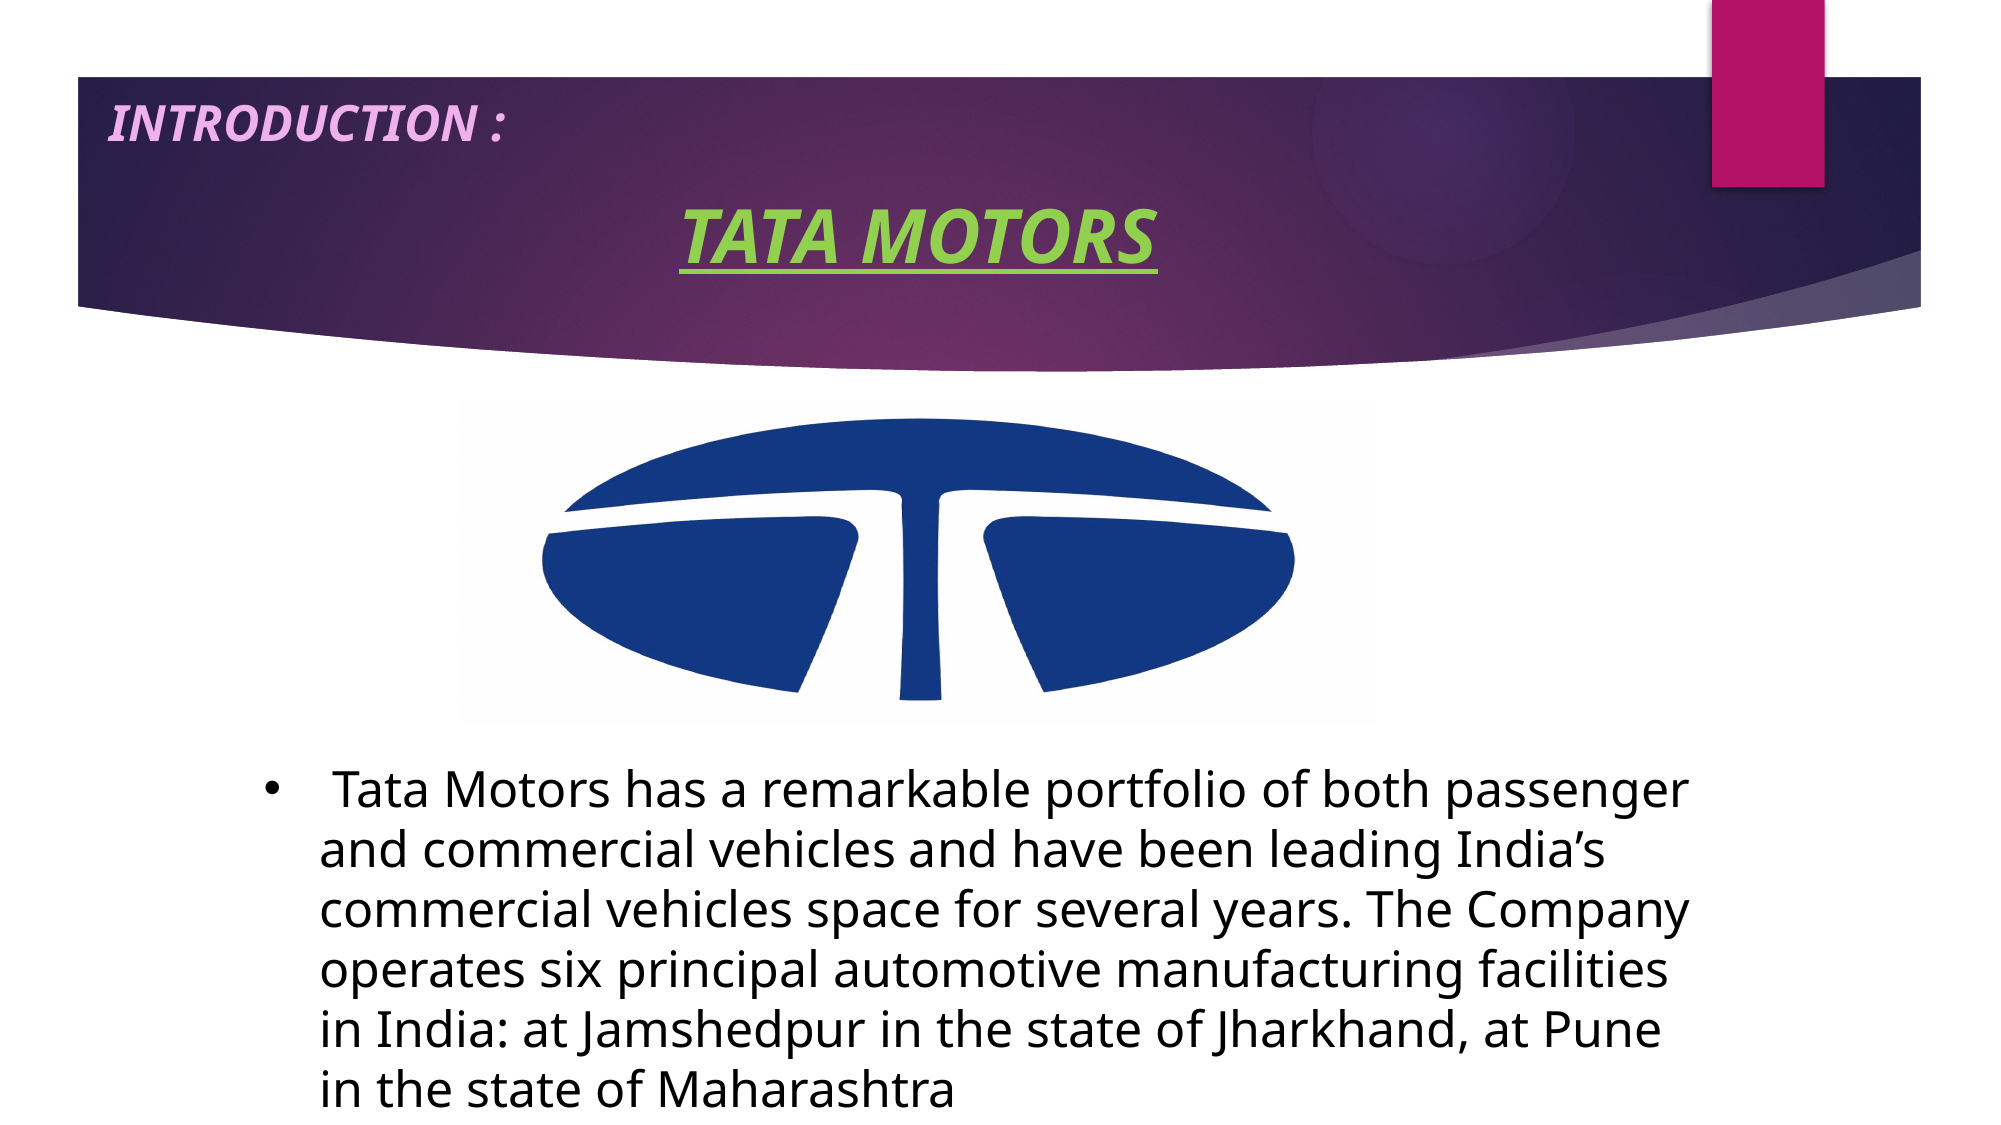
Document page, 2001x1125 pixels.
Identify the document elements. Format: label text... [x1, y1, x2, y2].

text_box INTRODUCTION : [94, 83, 976, 159]
text_box Tata Motors has a remarkable portfolio of both passenger and commercial vehicles and have been leading India’s commercial vehicles space for several years. The Company operates six principal automotive manufacturing facilities in India: at Jamshedpur in the state of Jharkhand, at Pune in the state of Maharashtra [248, 750, 1713, 1125]
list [459, 400, 1377, 725]
title TATA MOTORS [199, 175, 1637, 292]
